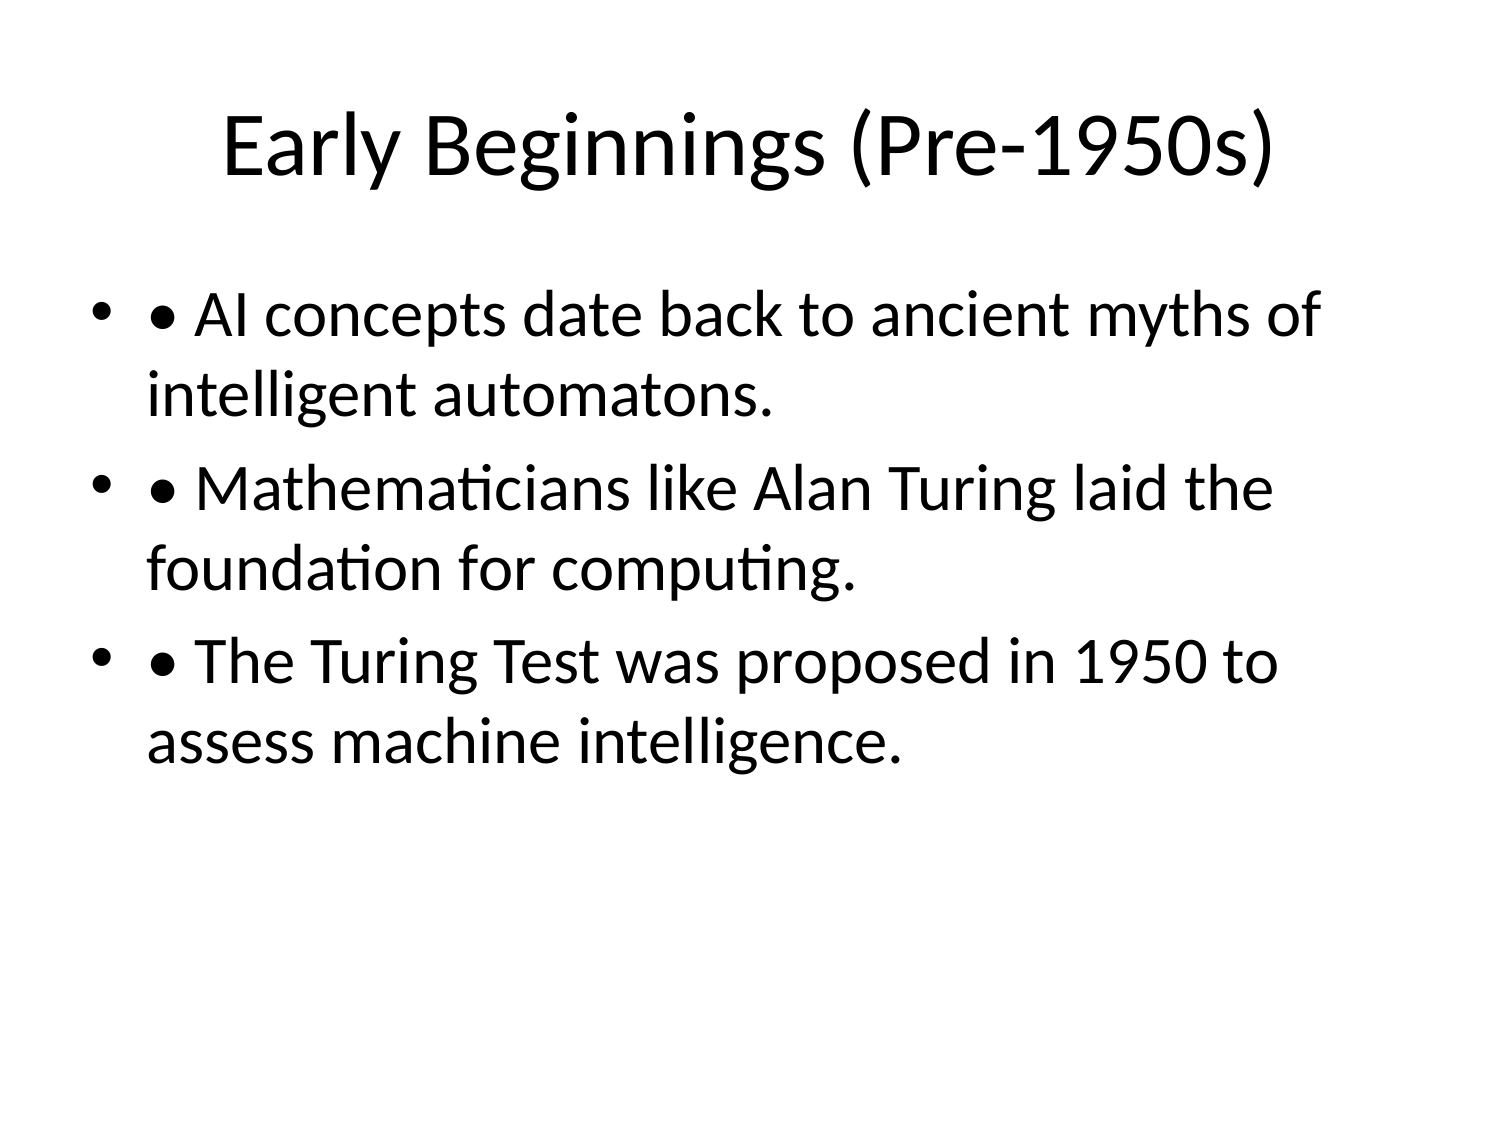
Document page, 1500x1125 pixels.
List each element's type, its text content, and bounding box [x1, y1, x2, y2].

title Early Beginnings (Pre-1950s) [75, 45, 1425, 233]
list • AI concepts date back to ancient myths of intelligent automatons. • Mathematicians like Alan Turing laid the foundation for computing. • The Turing Test was proposed in 1950 to assess machine intelligence. [75, 262, 1425, 1005]
